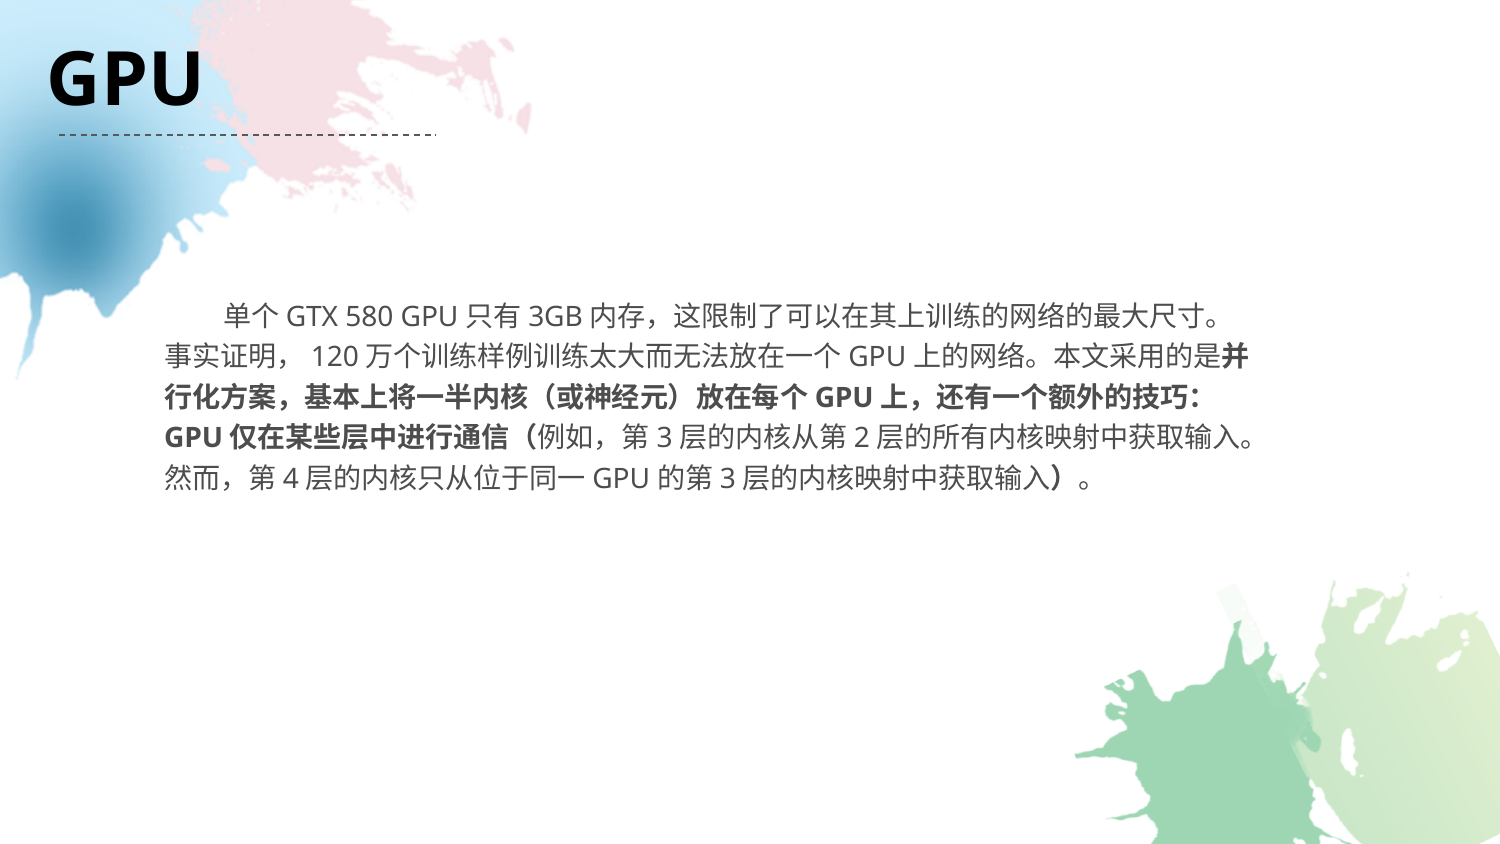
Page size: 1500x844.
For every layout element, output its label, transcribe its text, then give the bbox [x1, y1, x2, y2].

text_box 单个GTX 580 GPU只有3GB内存，这限制了可以在其上训练的网络的最大尺寸。 事实证明，120万个训练样例训练太大而无法放在一个GPU上的网络。本文采用的是并行化方案，基本上将一半内核（或神经元）放在每个GPU上，还有一个额外的技巧：GPU仅在某些层中进行通信（例如，第3层的内核从第2层的所有内核映射中获取输入。然而，第4层的内核只从位于同一GPU的第3层的内核映射中获取输入）。 [149, 283, 1280, 501]
text_box GPU [32, 23, 220, 128]
picture [955, 417, 1500, 844]
picture [0, 0, 693, 427]
